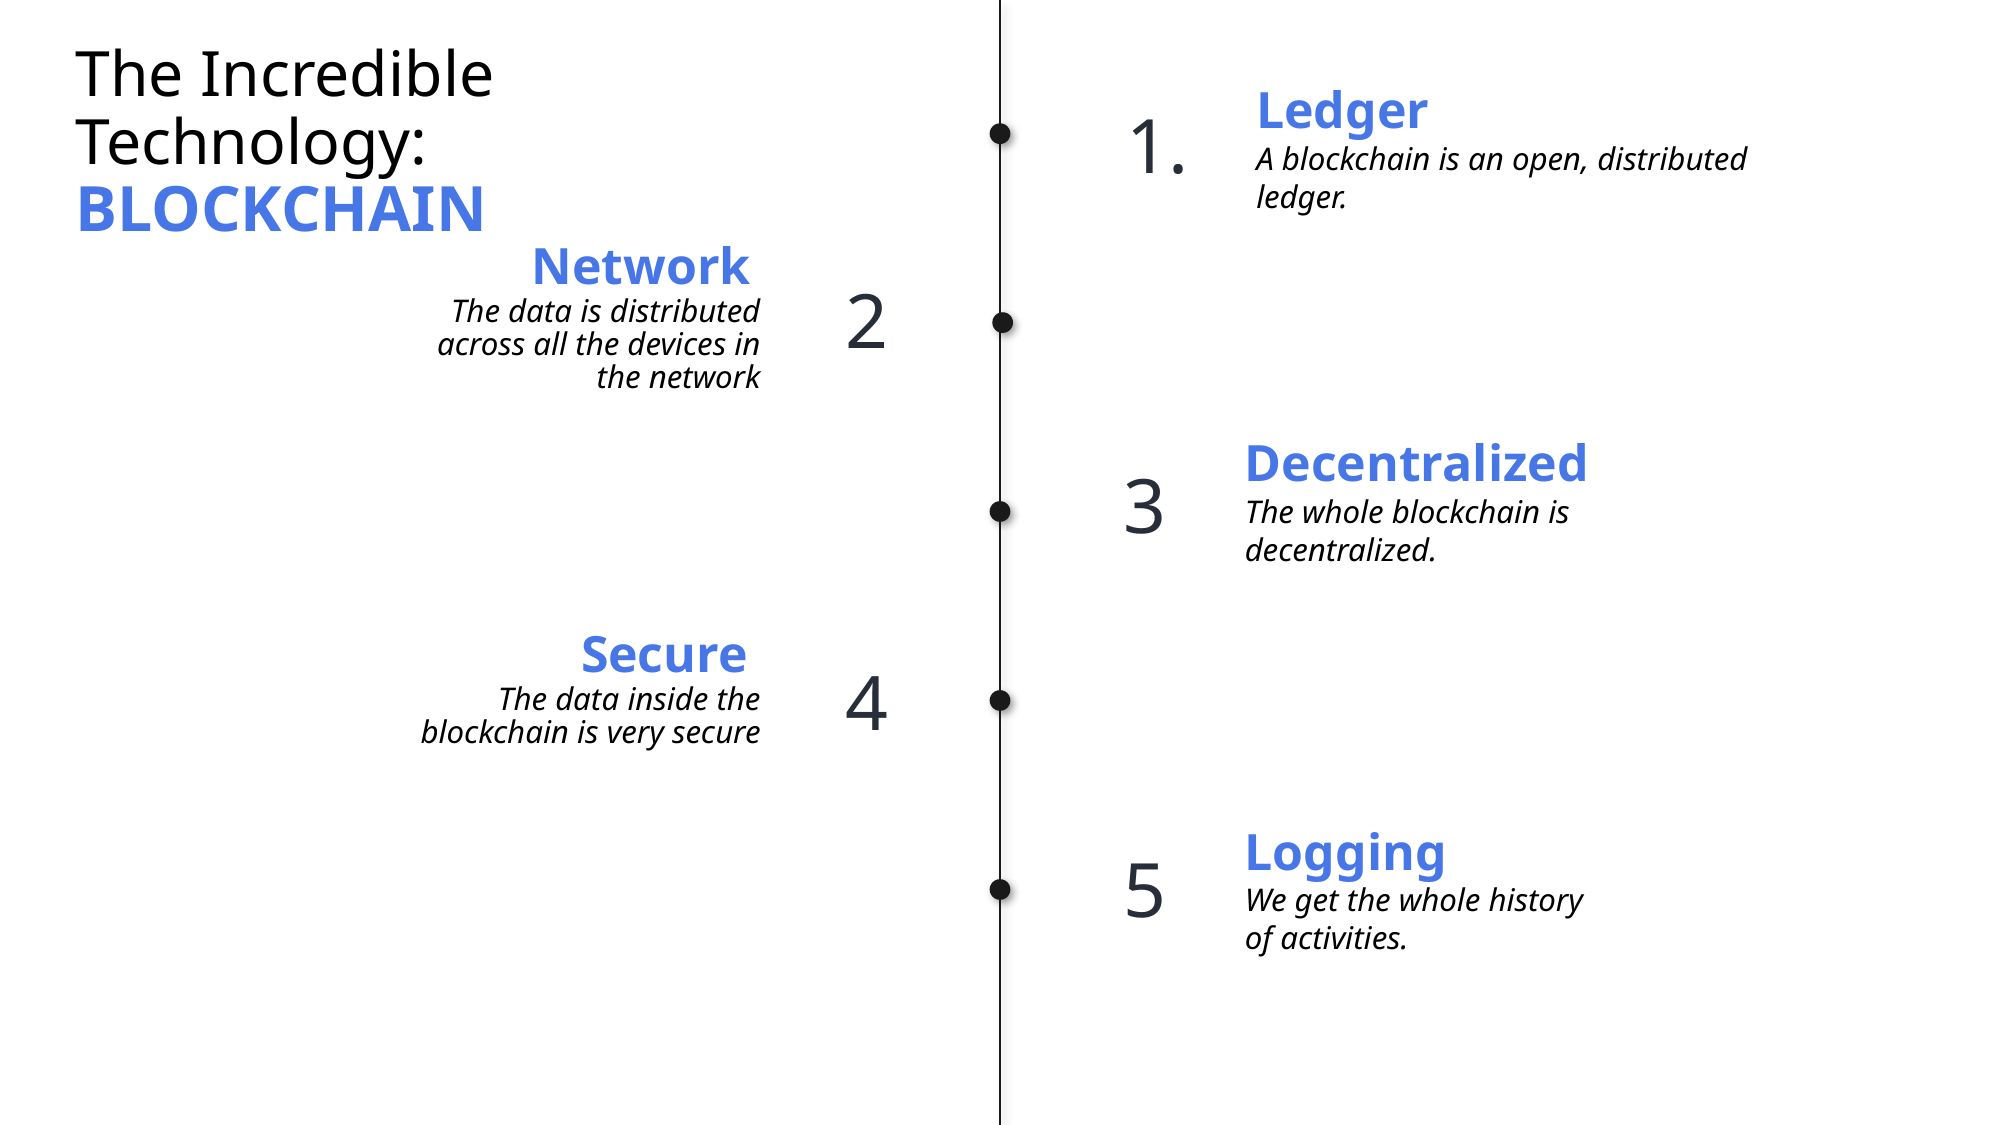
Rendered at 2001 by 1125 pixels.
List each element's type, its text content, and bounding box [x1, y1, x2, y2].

text_box [988, 500, 999, 523]
text_box 5 [1108, 835, 1181, 941]
text_box 1. [1111, 91, 1204, 197]
text_box Decentralized The whole blockchain is decentralized. [1230, 431, 1618, 575]
text_box 3 [1108, 451, 1181, 556]
text_box 2 [831, 266, 904, 372]
text_box [988, 122, 999, 145]
text_box Network The data is distributed across all the devices in the network [388, 234, 776, 403]
text_box [1001, 122, 1012, 145]
text_box [988, 689, 999, 712]
text_box Ledger A blockchain is an open, distributed ledger. [1241, 78, 1862, 222]
text_box [1001, 311, 1015, 334]
text_box [1001, 878, 1012, 901]
text_box 4 [831, 647, 904, 753]
text_box [988, 878, 999, 901]
text_box [991, 311, 999, 334]
text_box Secure The data inside the blockchain is very secure [388, 622, 776, 758]
text_box The Incredible Technology: BLOCKCHAIN [60, 35, 695, 253]
text_box [1001, 689, 1012, 712]
text_box [1001, 500, 1012, 523]
text_box Logging We get the whole history of activities. [1230, 813, 1618, 963]
